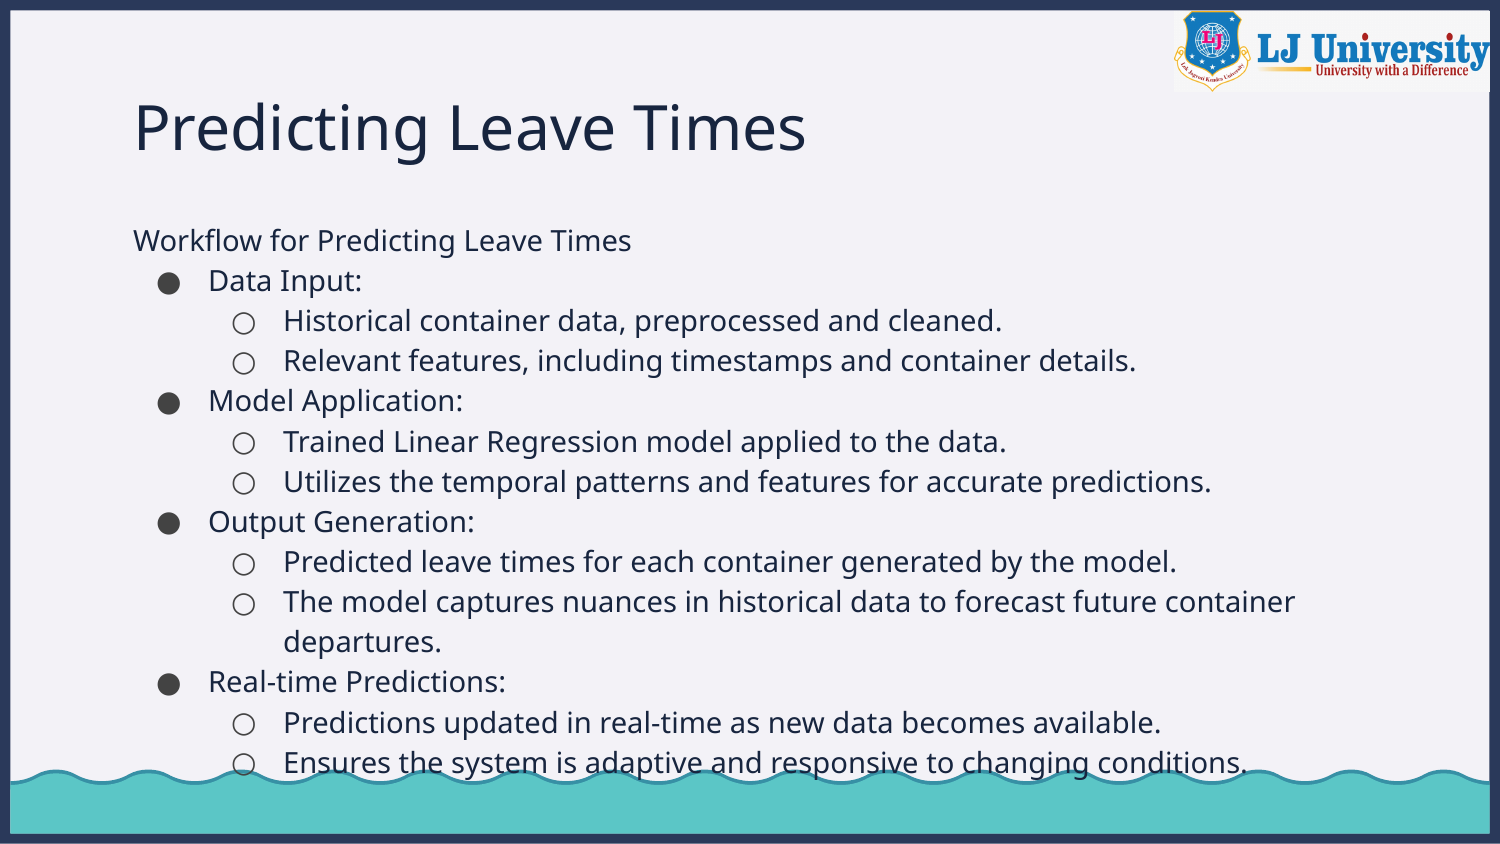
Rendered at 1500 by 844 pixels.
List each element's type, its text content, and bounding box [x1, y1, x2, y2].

list Workflow for Predicting Leave Times Data Input: Historical container data, preprocessed and cleaned. Relevant features, including timestamps and container details. Model Application: Trained Linear Regression model applied to the data. Utilizes the temporal patterns and features for accurate predictions. Output Generation: Predicted leave times for each container generated by the model. The model captures nuances in historical data to forecast future container departures. Real-time Predictions: Predictions updated in real-time as new data becomes available. Ensures the system is adaptive and responsive to changing conditions. [118, 166, 1382, 725]
title Predicting Leave Times [118, 72, 1382, 166]
picture [1174, 11, 1490, 92]
